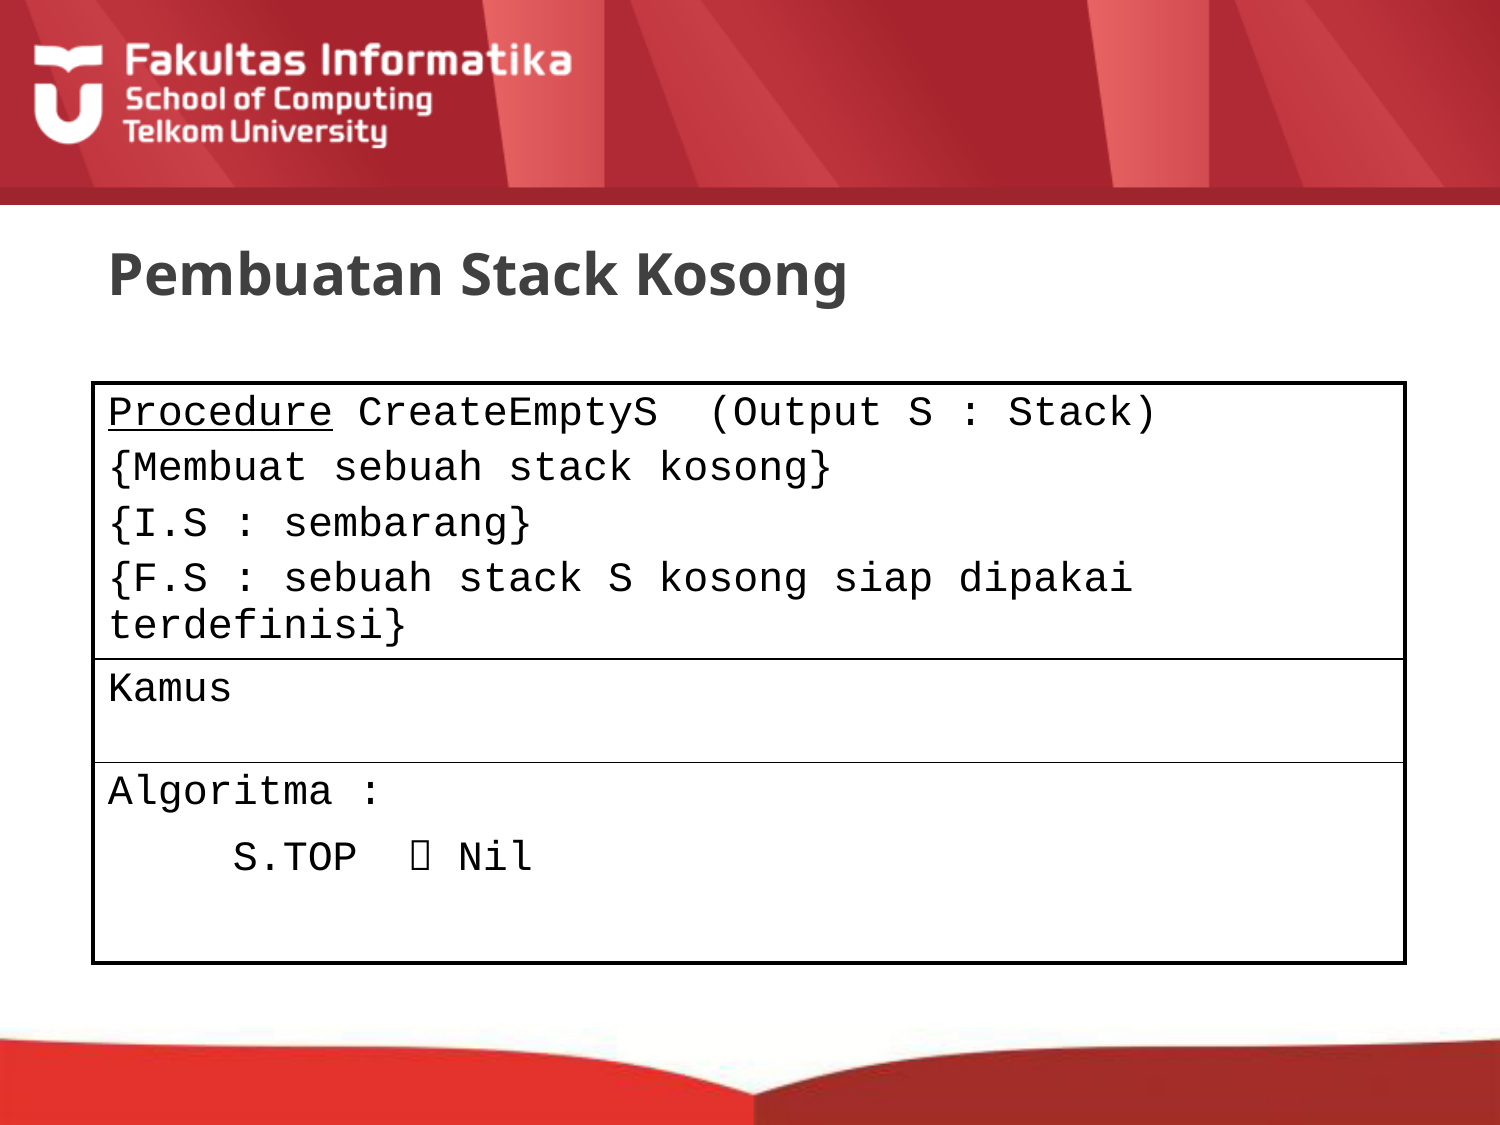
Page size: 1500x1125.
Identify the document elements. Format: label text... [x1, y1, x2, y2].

table_cell Algoritma : S.TOP  Nil [95, 763, 1403, 961]
table_cell Kamus [95, 660, 1403, 762]
picture [0, 1024, 1500, 1125]
picture [0, 0, 1500, 205]
title Pembuatan Stack Kosong [92, 203, 1406, 341]
table_header Procedure CreateEmptyS (Output S : Stack) {Membuat sebuah stack kosong} {I.S : sembarang} {F.S : sebuah stack S kosong siap dipakai terdefinisi} [95, 385, 1403, 658]
